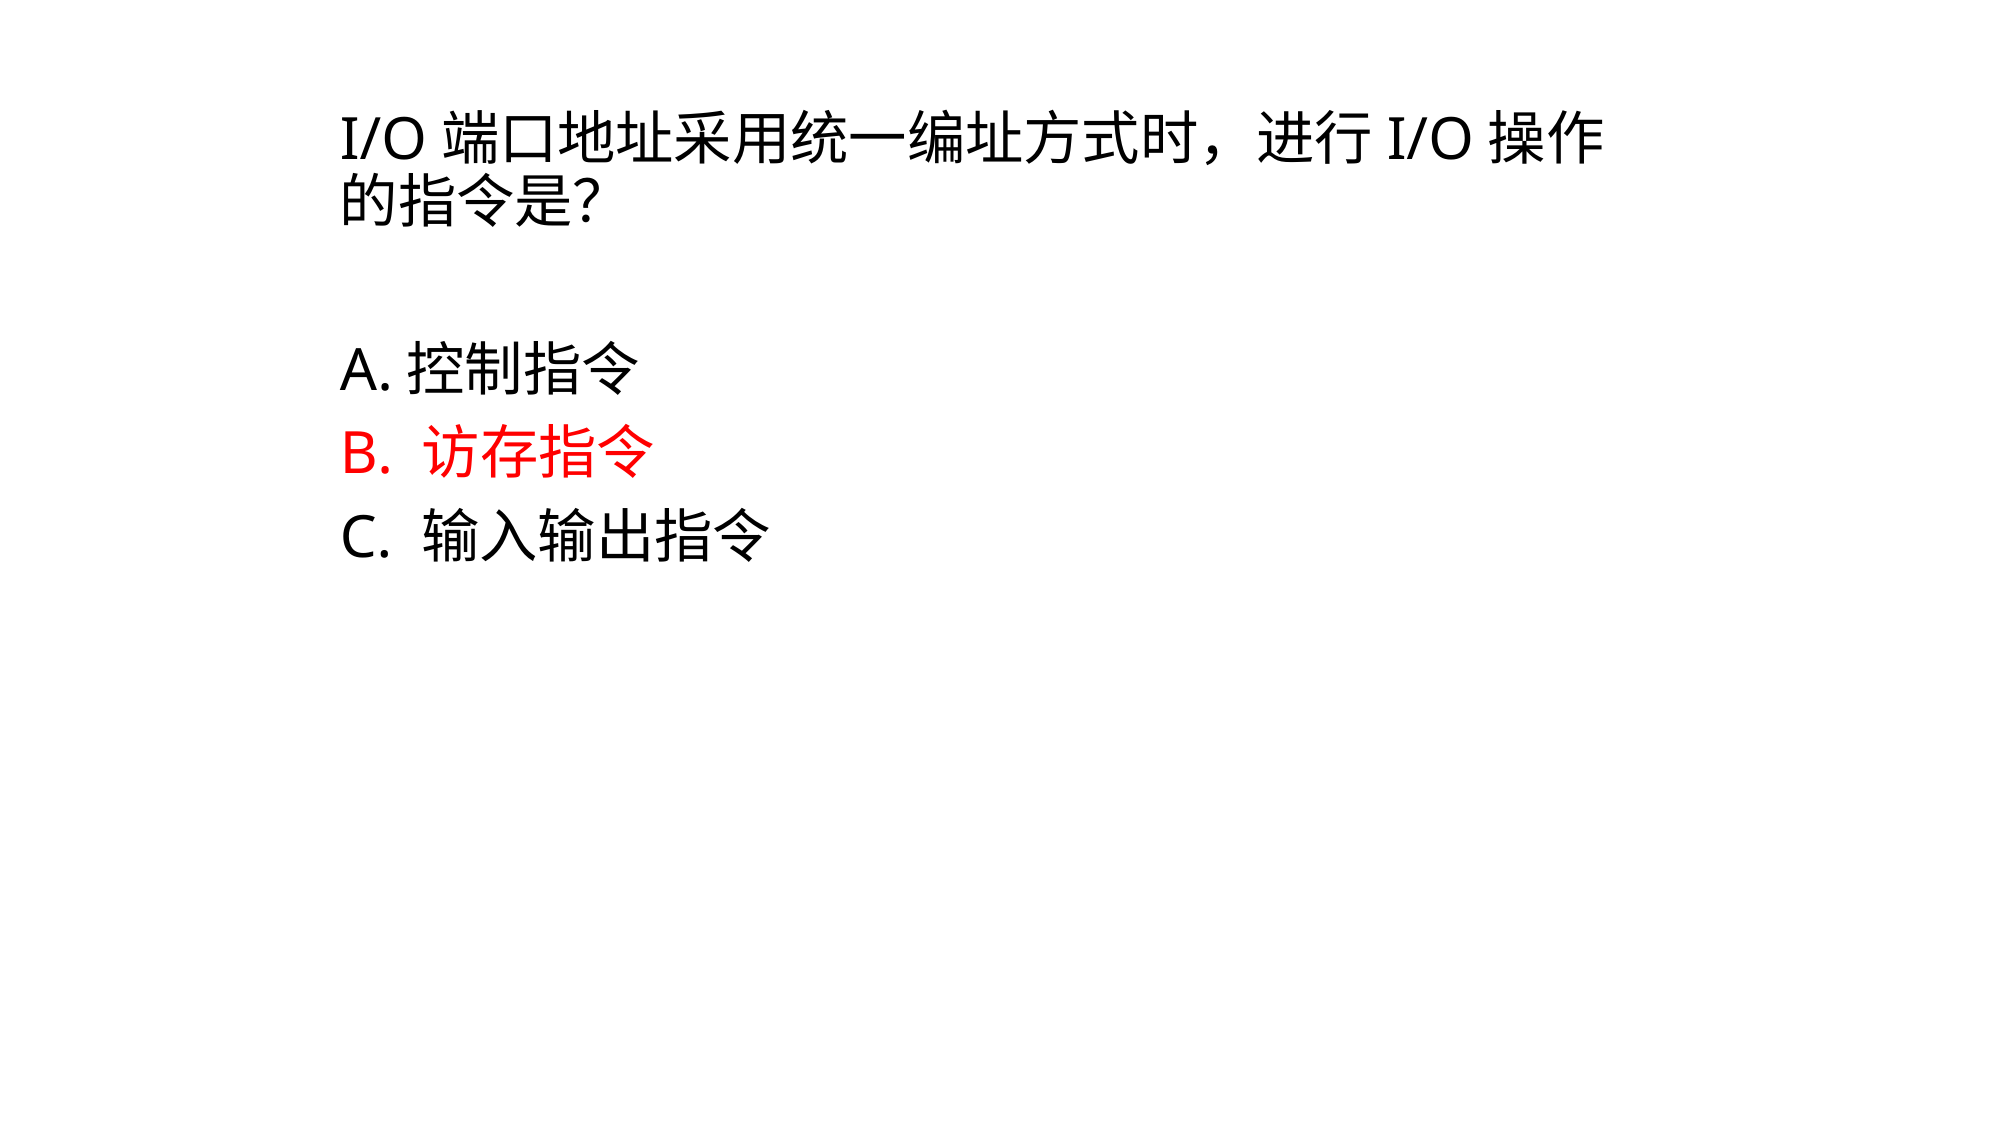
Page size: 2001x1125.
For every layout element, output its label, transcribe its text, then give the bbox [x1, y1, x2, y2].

list I/O端口地址采用统一编址方式时，进行I/O操作的指令是？ A.控制指令 B. 访存指令 C. 输入输出指令 [324, 101, 1675, 845]
